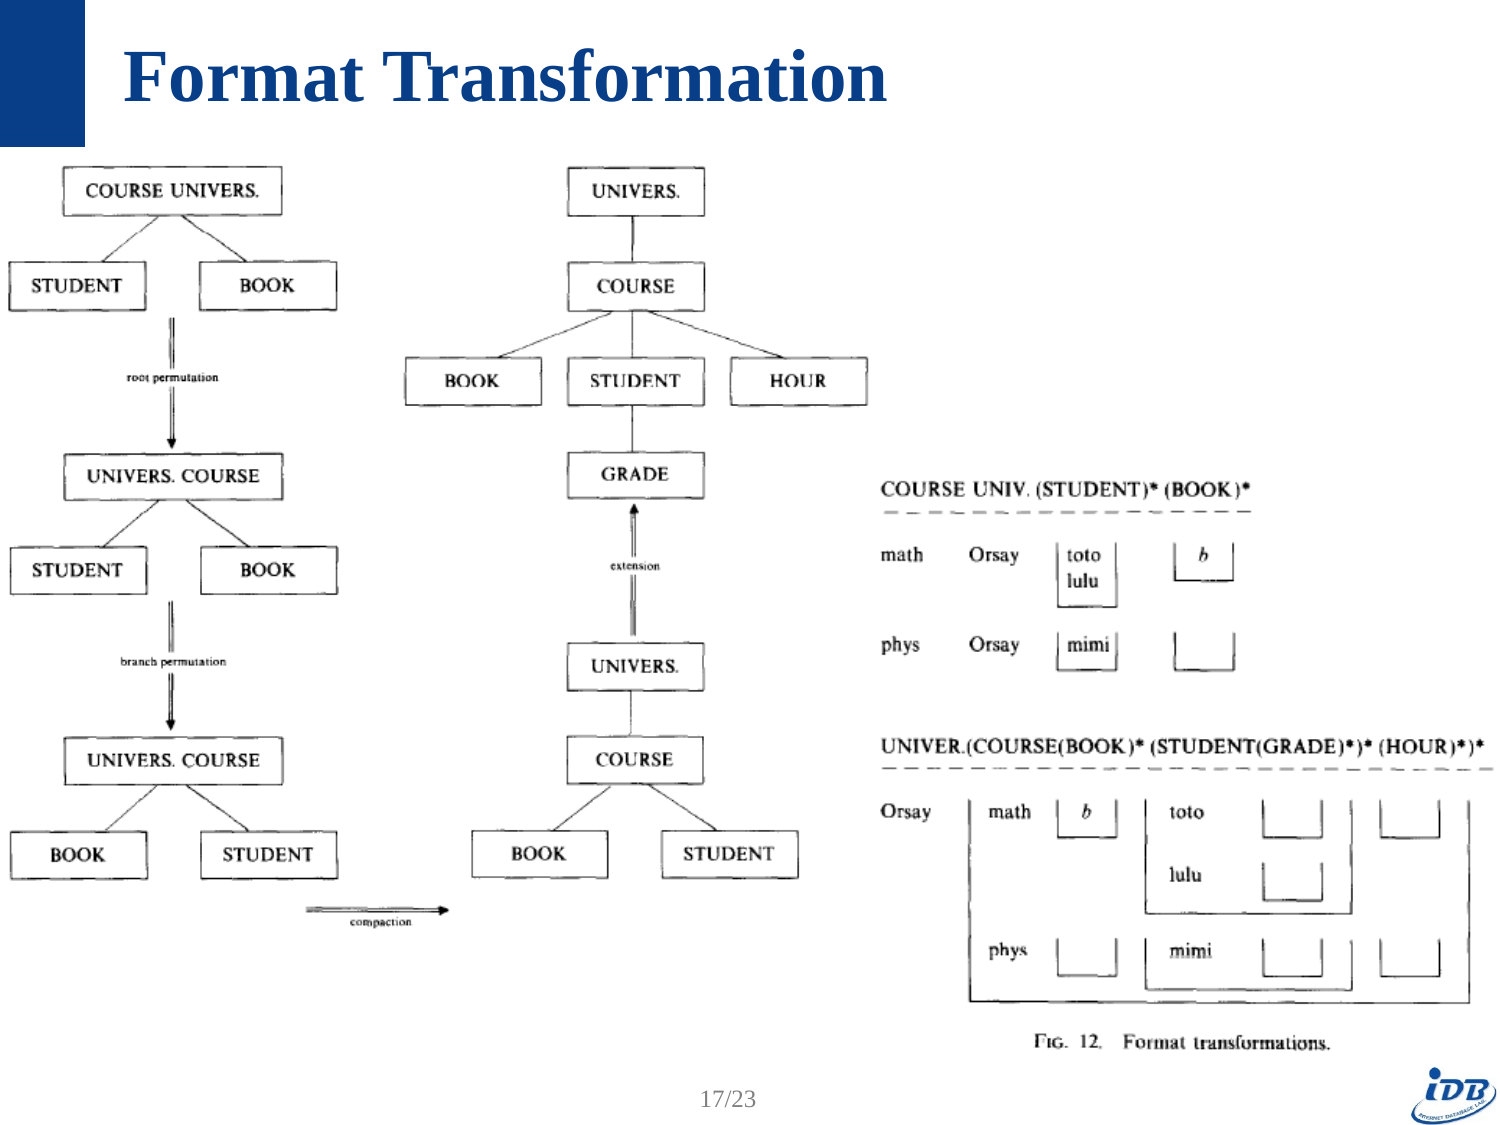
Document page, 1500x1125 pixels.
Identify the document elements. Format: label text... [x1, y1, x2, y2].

picture [0, 0, 85, 147]
picture [1411, 1067, 1497, 1125]
title Format Transformation [108, 15, 1379, 140]
picture [0, 149, 1500, 1062]
